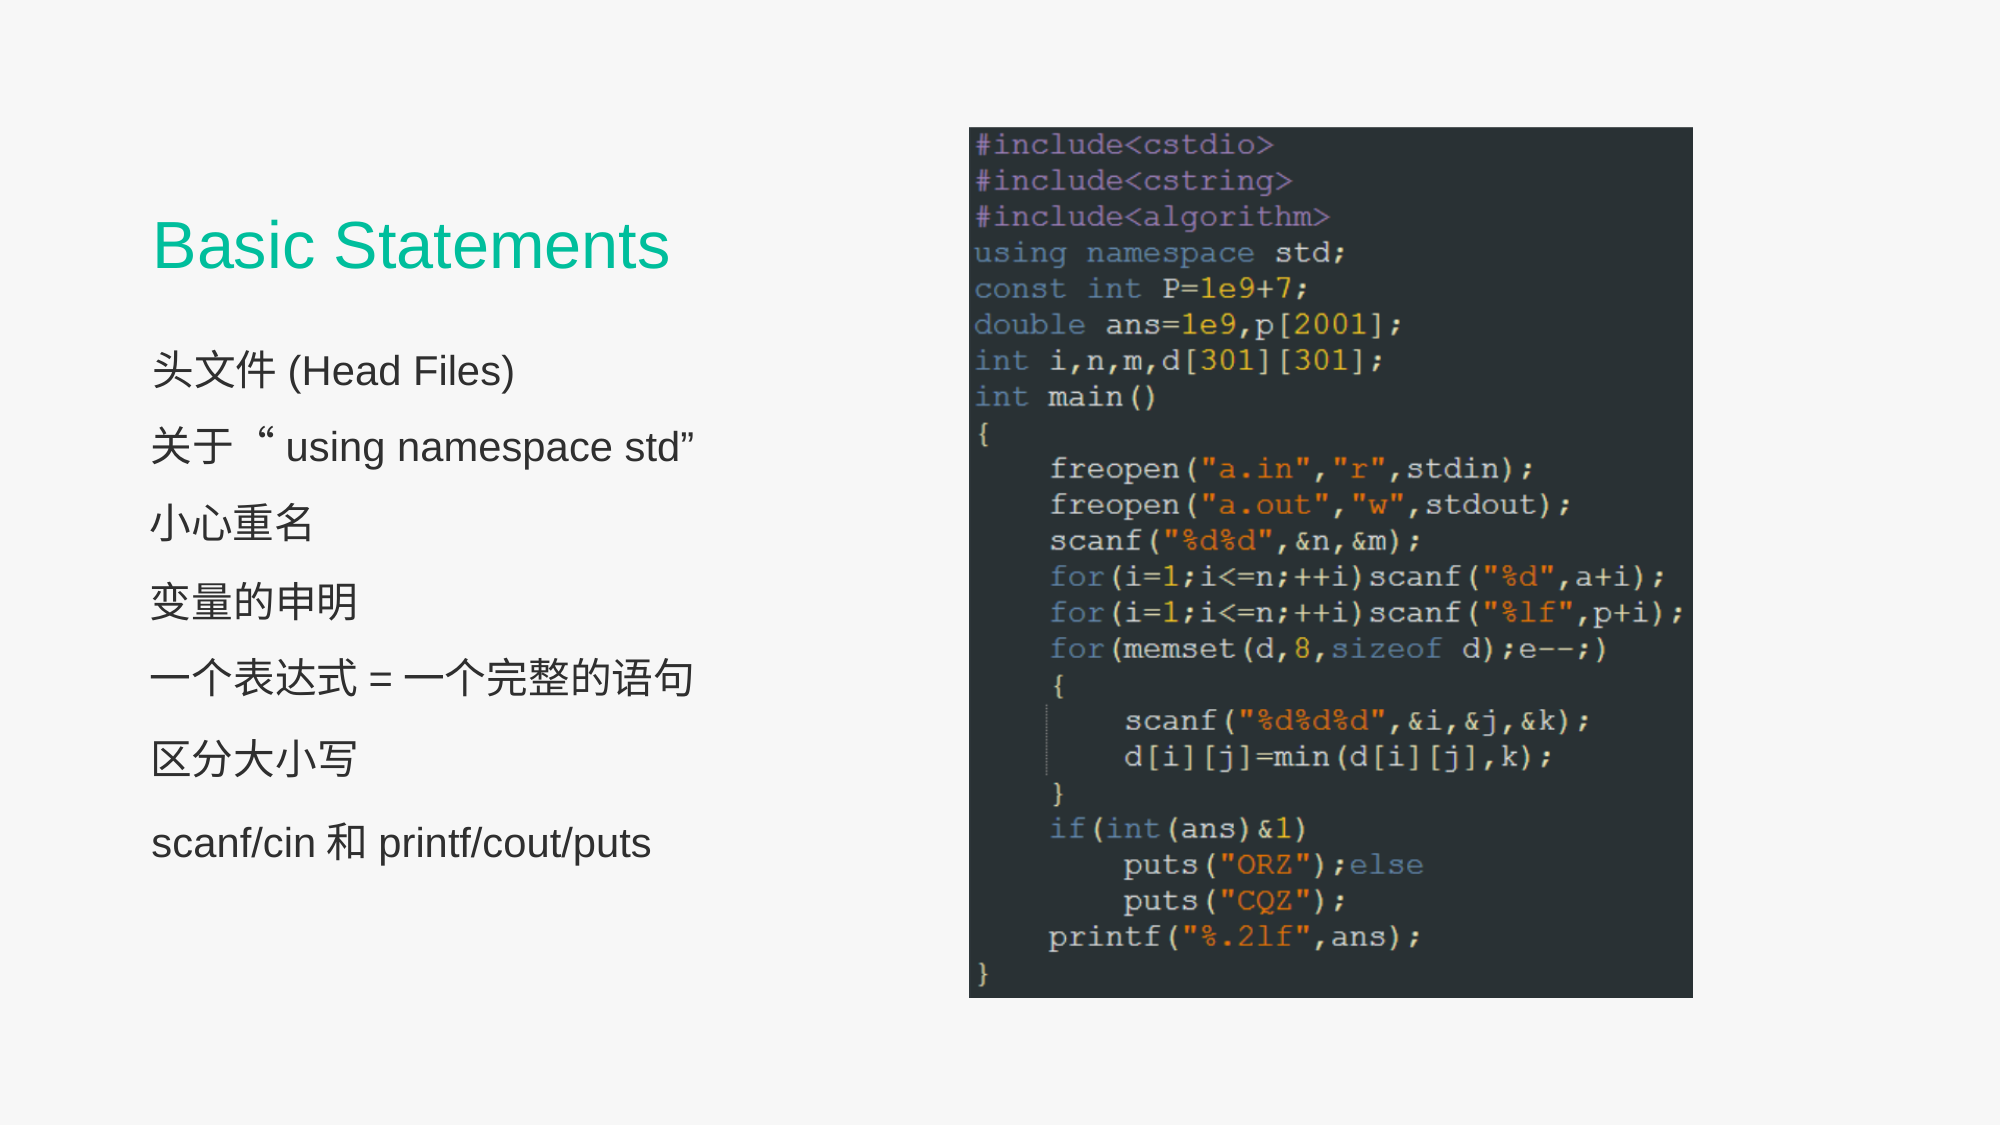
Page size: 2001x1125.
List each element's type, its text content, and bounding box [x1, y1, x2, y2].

text_box 变量的申明 [134, 568, 818, 643]
text_box 小心重名 [134, 488, 818, 568]
text_box Basic Statements [137, 27, 821, 290]
text_box 区分大小写 [135, 725, 819, 805]
text_box 一个表达式=一个完整的语句 [134, 643, 819, 723]
picture [969, 127, 1693, 998]
text_box 关于“using namespace std” [135, 411, 819, 491]
text_box scanf/cin和printf/cout/puts [136, 808, 820, 887]
text_box 头文件(Head Files) [137, 335, 821, 409]
